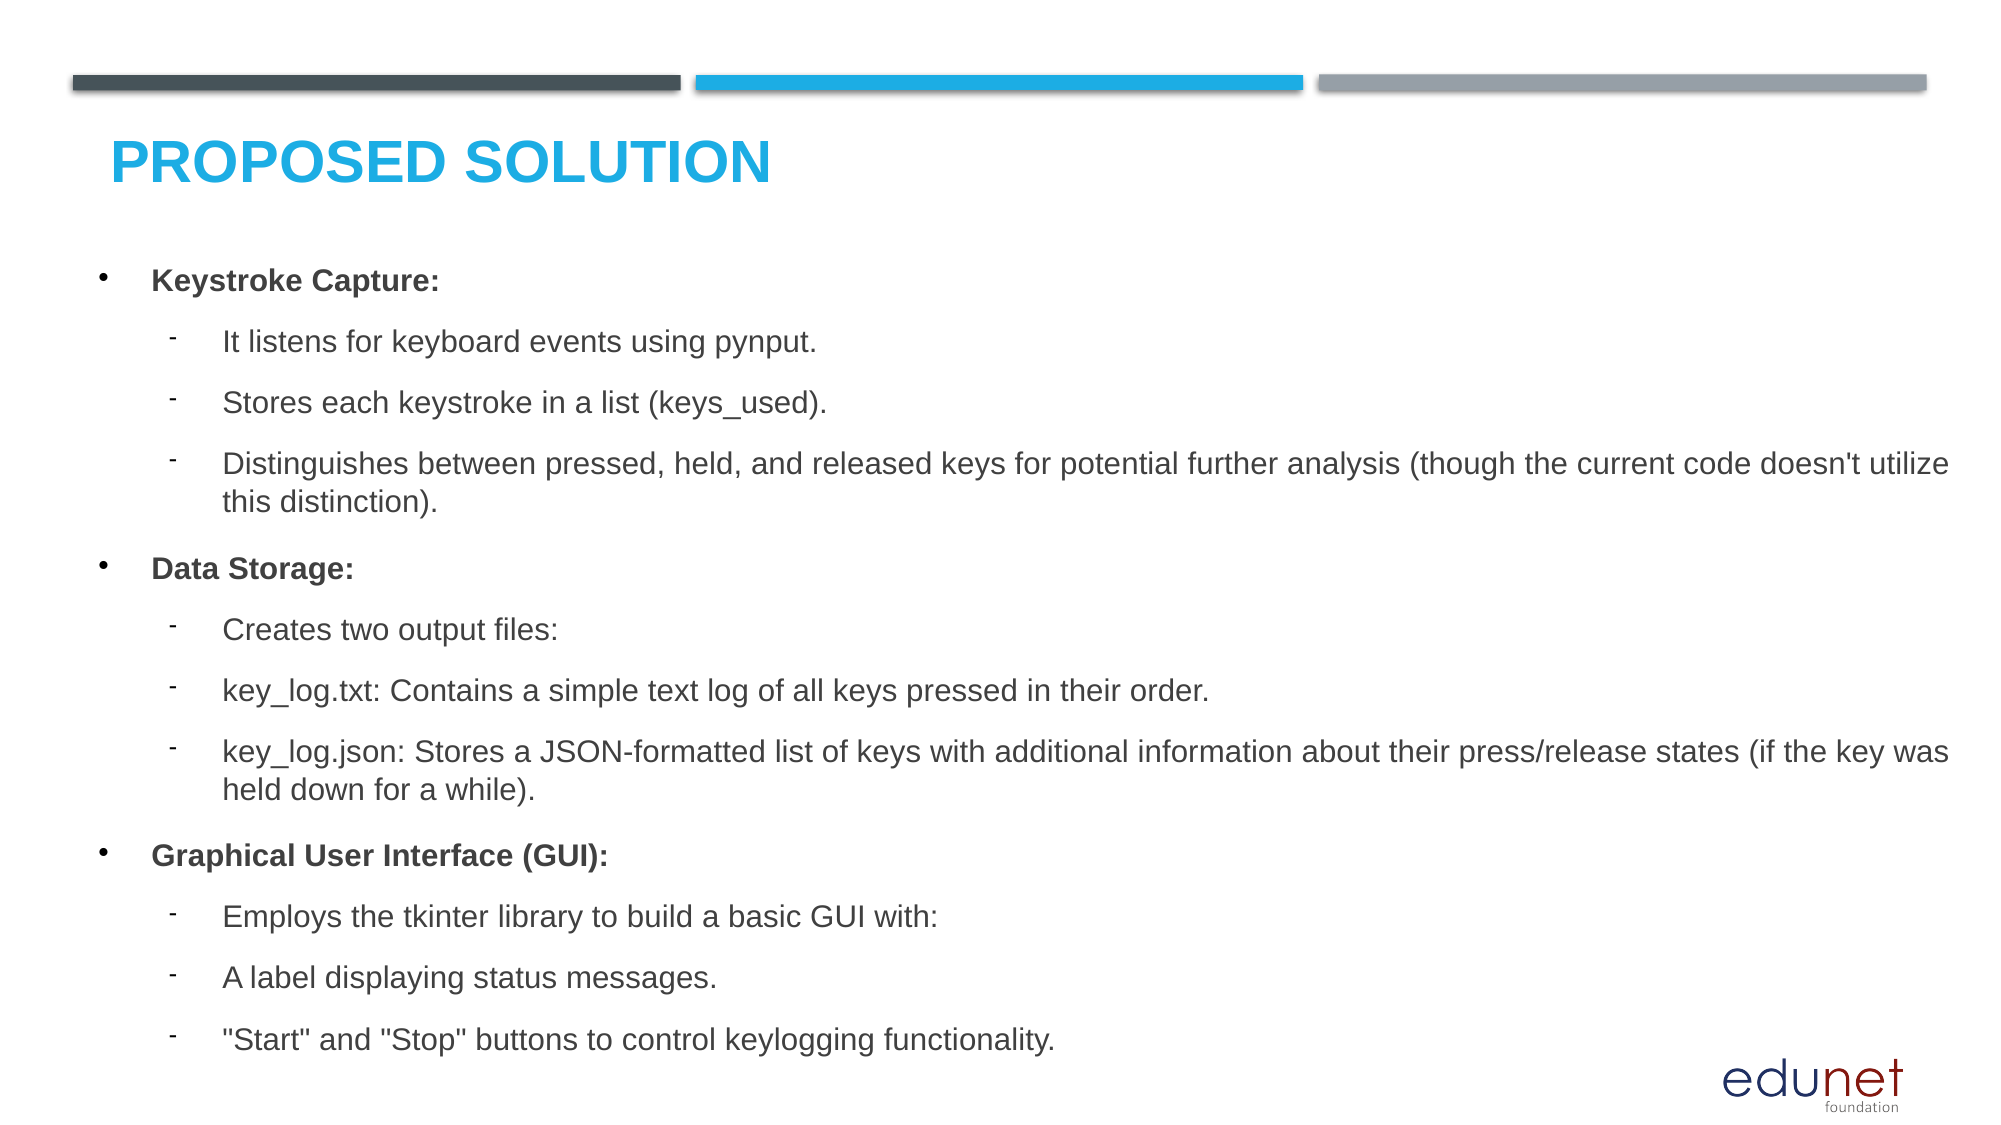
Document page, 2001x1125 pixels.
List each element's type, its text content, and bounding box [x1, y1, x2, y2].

text_box Keystroke Capture: It listens for keyboard events using pynput. Stores each keystroke in a list (keys_used). Distinguishes between pressed, held, and released keys for potential further analysis (though the current code doesn't utilize this distinction). Data Storage: Creates two output files: key_log.txt: Contains a simple text log of all keys pressed in their order. key_log.json: Stores a JSON-formatted list of keys with additional information about their press/release states (if the key was held down for a while). Graphical User Interface (GUI): Employs the tkinter library to build a basic GUI with: A label displaying status messages. "Start" and "Stop" buttons to control keylogging functionality. [65, 202, 1971, 1115]
text_box Proposed Solution [95, 115, 1905, 202]
